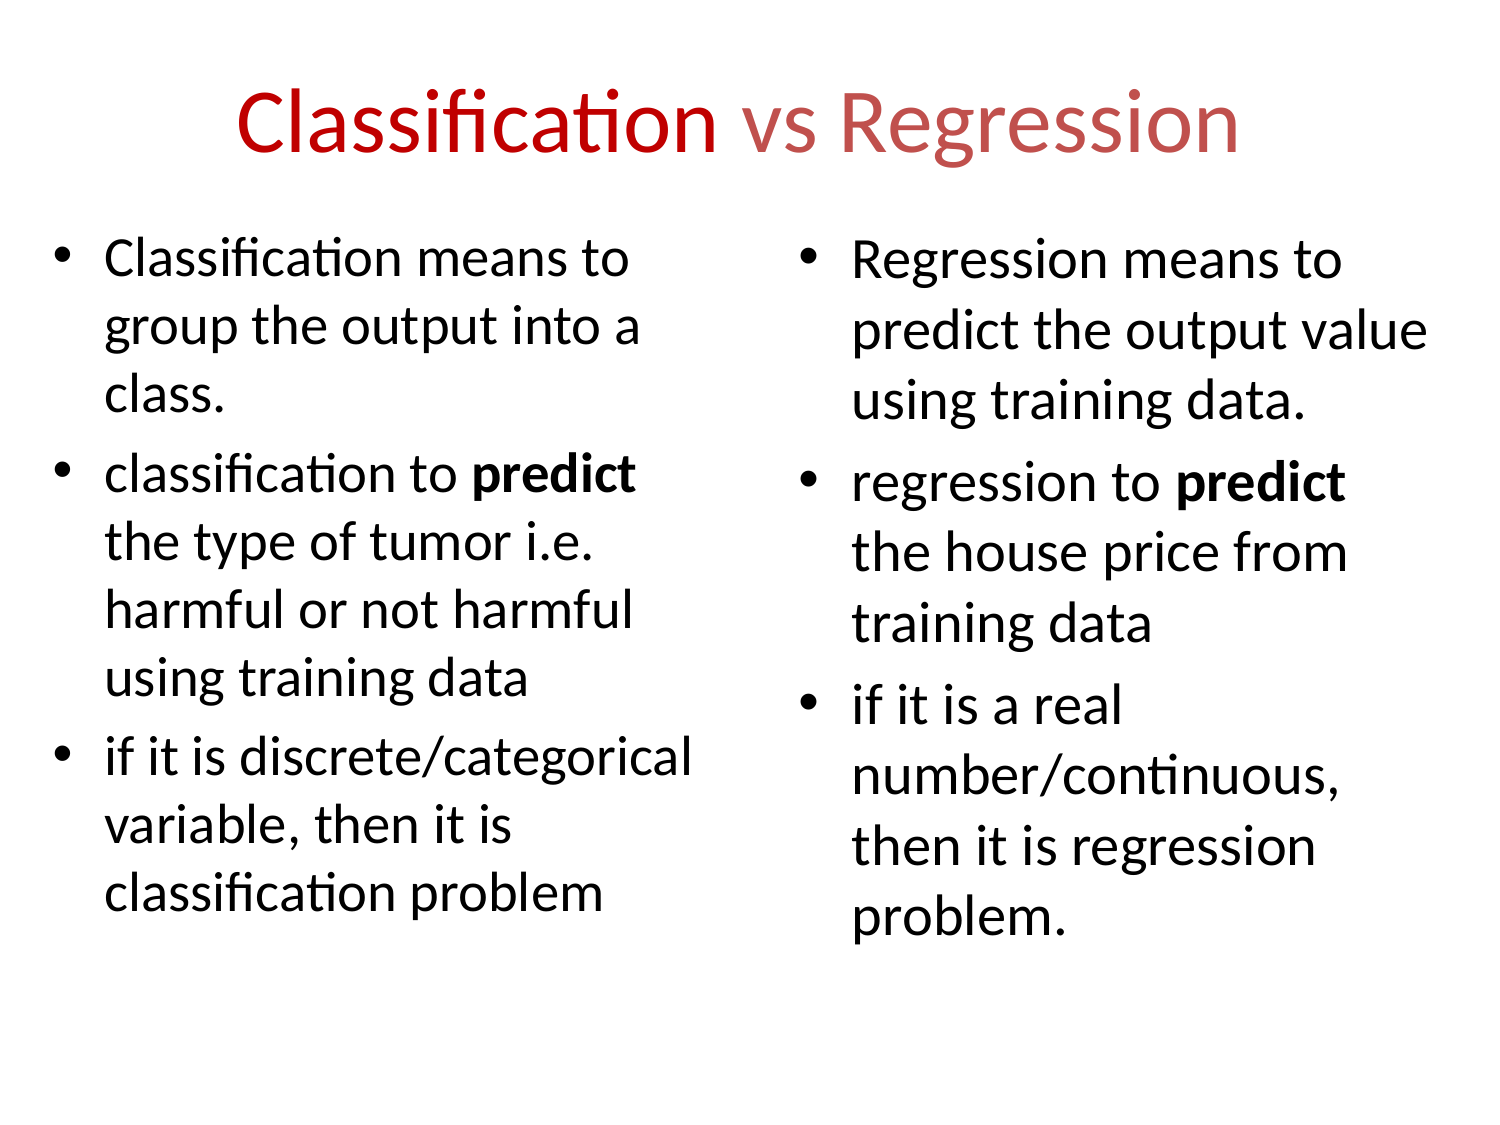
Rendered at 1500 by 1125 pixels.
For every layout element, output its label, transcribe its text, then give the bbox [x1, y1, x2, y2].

text_box Regression means to predict the output value using training data. regression to predict the house price from training data if it is a real number/continuous, then it is regression problem. [783, 212, 1450, 1005]
list Classification means to group the output into a class. classification to predict the type of tumor i.e. harmful or not harmful using training data if it is discrete/categorical variable, then it is classification problem [37, 212, 713, 1005]
title Classification vs Regression [75, 45, 1425, 188]
